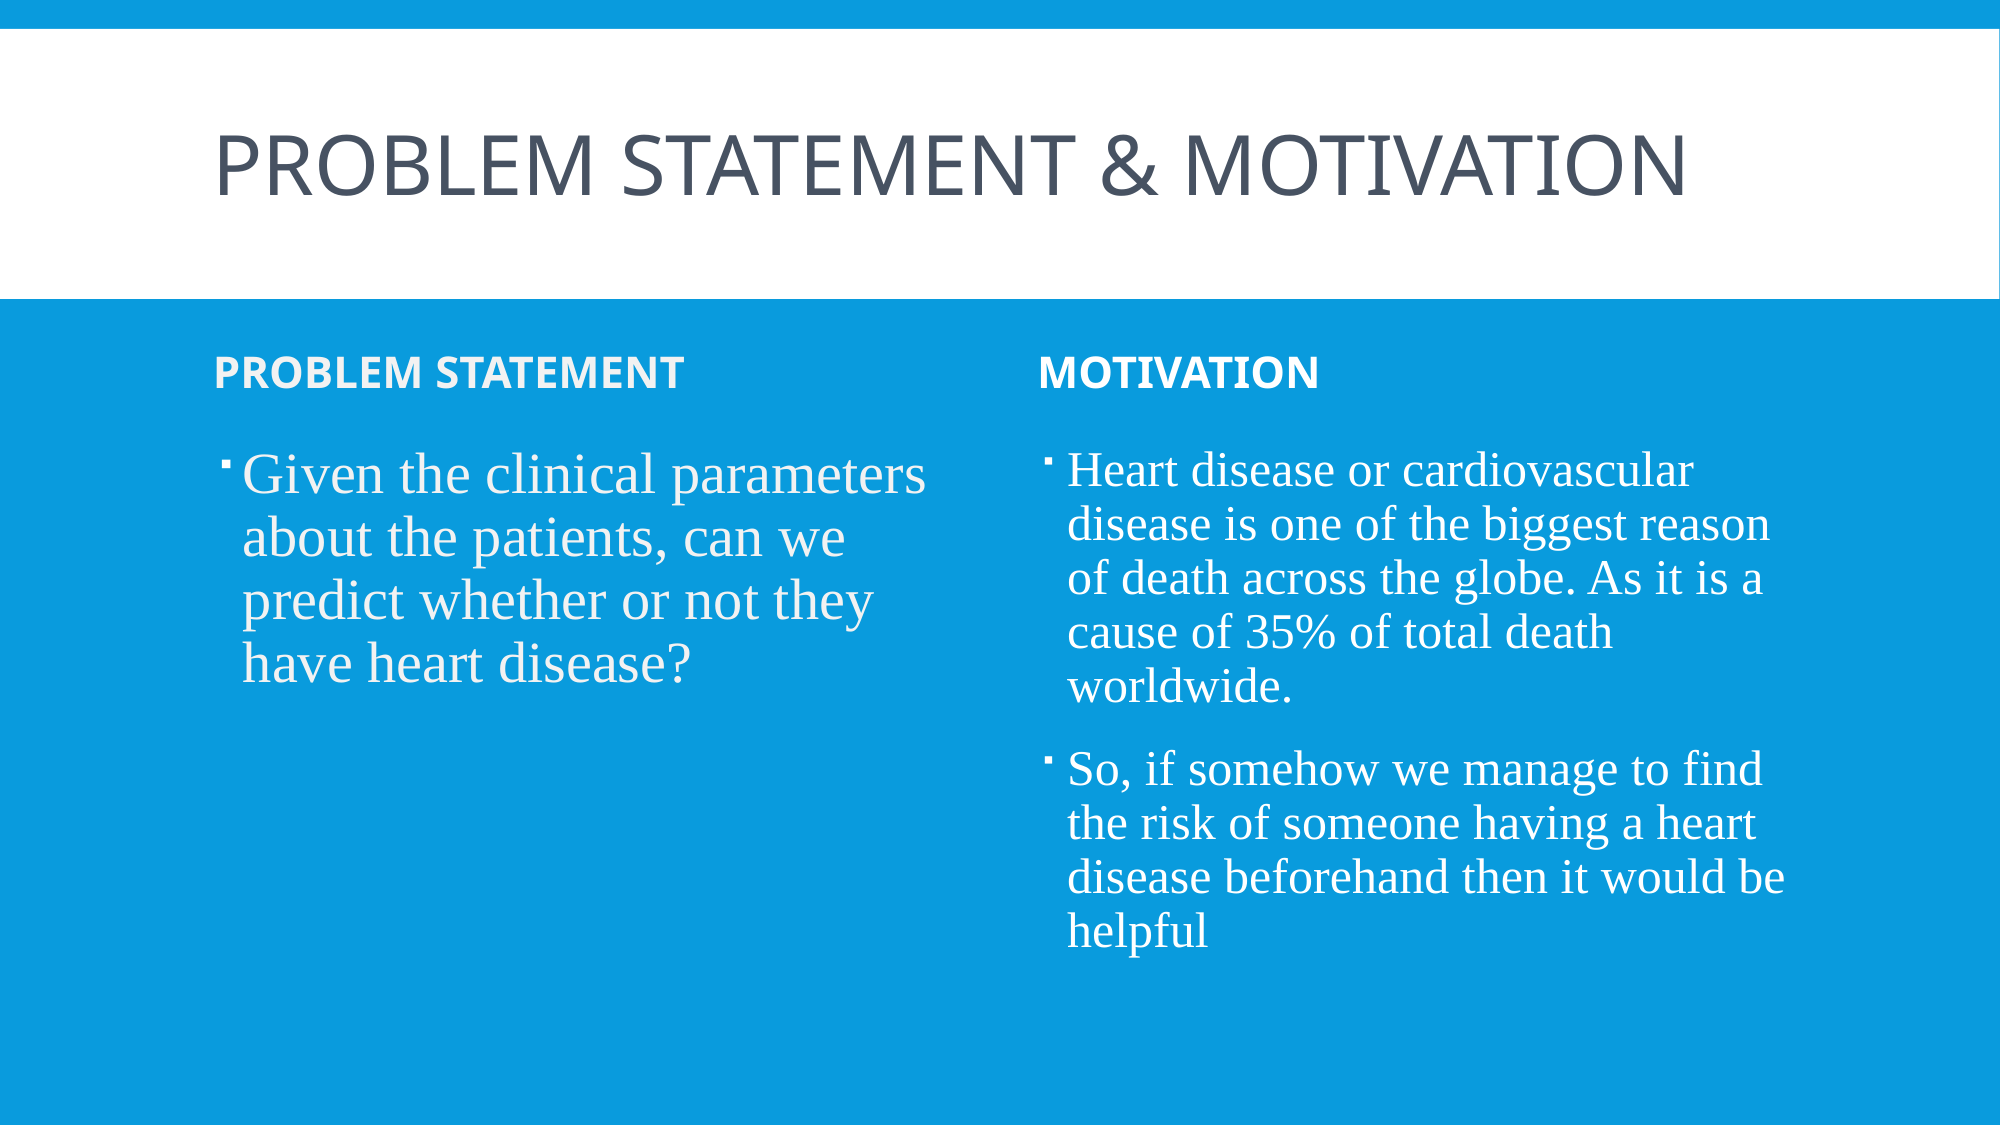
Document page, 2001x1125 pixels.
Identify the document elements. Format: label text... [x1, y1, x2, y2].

list MOTIVATION [1022, 313, 1803, 435]
list PROBLEM STATEMENT [198, 313, 978, 435]
list Given the clinical parameters about the patients, can we predict whether or not they have heart disease? [198, 435, 978, 1021]
list Heart disease or cardiovascular disease is one of the biggest reason of death across the globe. As it is a cause of 35% of total death worldwide. So, if somehow we manage to find the risk of someone having a heart disease beforehand then it would be helpful [1022, 435, 1803, 1021]
title PROBLEM STATEMENT & motivation [197, 46, 1803, 295]
